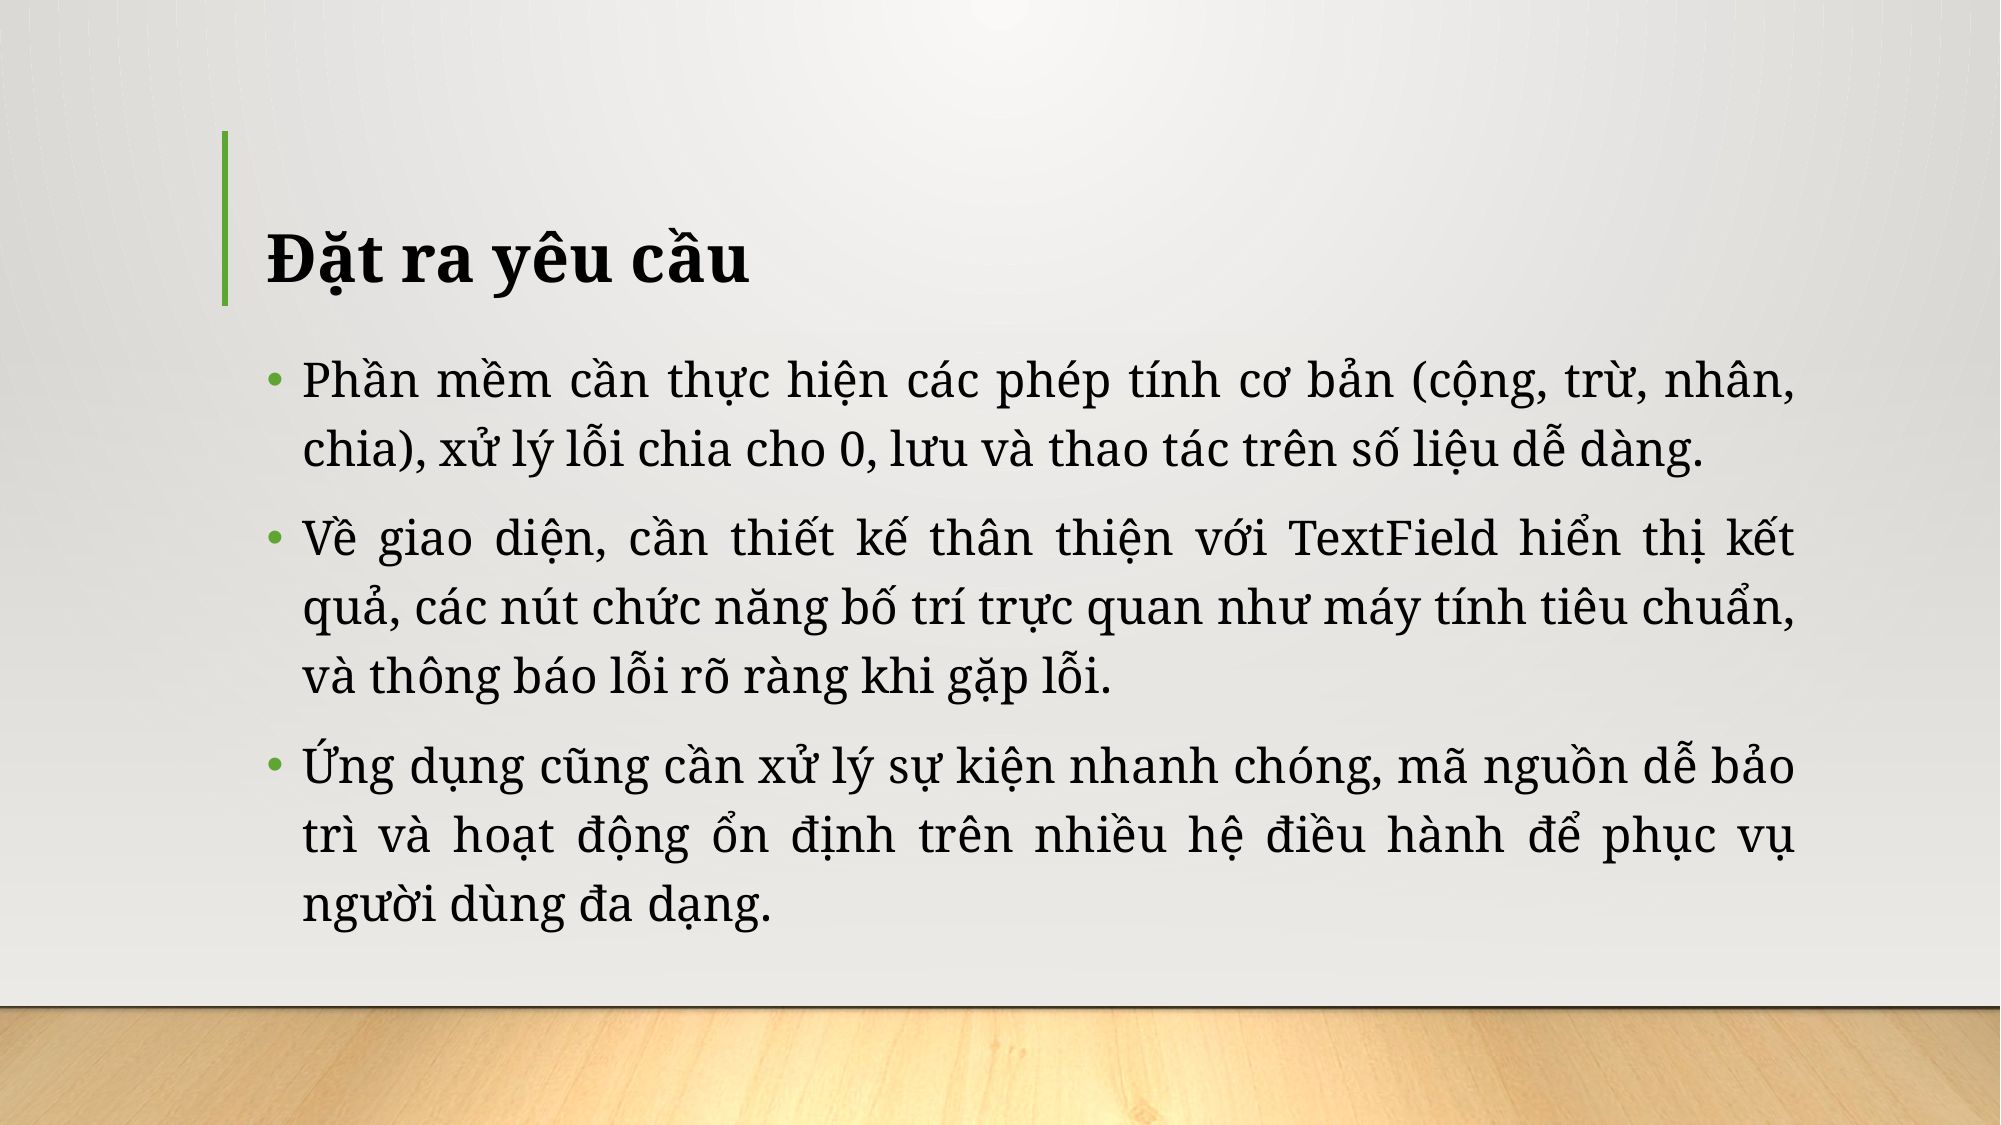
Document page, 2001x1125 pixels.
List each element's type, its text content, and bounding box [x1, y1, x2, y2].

list Phần mềm cần thực hiện các phép tính cơ bản (cộng, trừ, nhân, chia), xử lý lỗi chia cho 0, lưu và thao tác trên số liệu dễ dàng. Về giao diện, cần thiết kế thân thiện với TextField hiển thị kết quả, các nút chức năng bố trí trực quan như máy tính tiêu chuẩn, và thông báo lỗi rõ ràng khi gặp lỗi. Ứng dụng cũng cần xử lý sự kiện nhanh chóng, mã nguồn dễ bảo trì và hoạt động ổn định trên nhiều hệ điều hành để phục vụ người dùng đa dạng. [251, 330, 1814, 993]
title Đặt ra yêu cầu [251, 131, 1814, 305]
picture [0, 1006, 2000, 1125]
